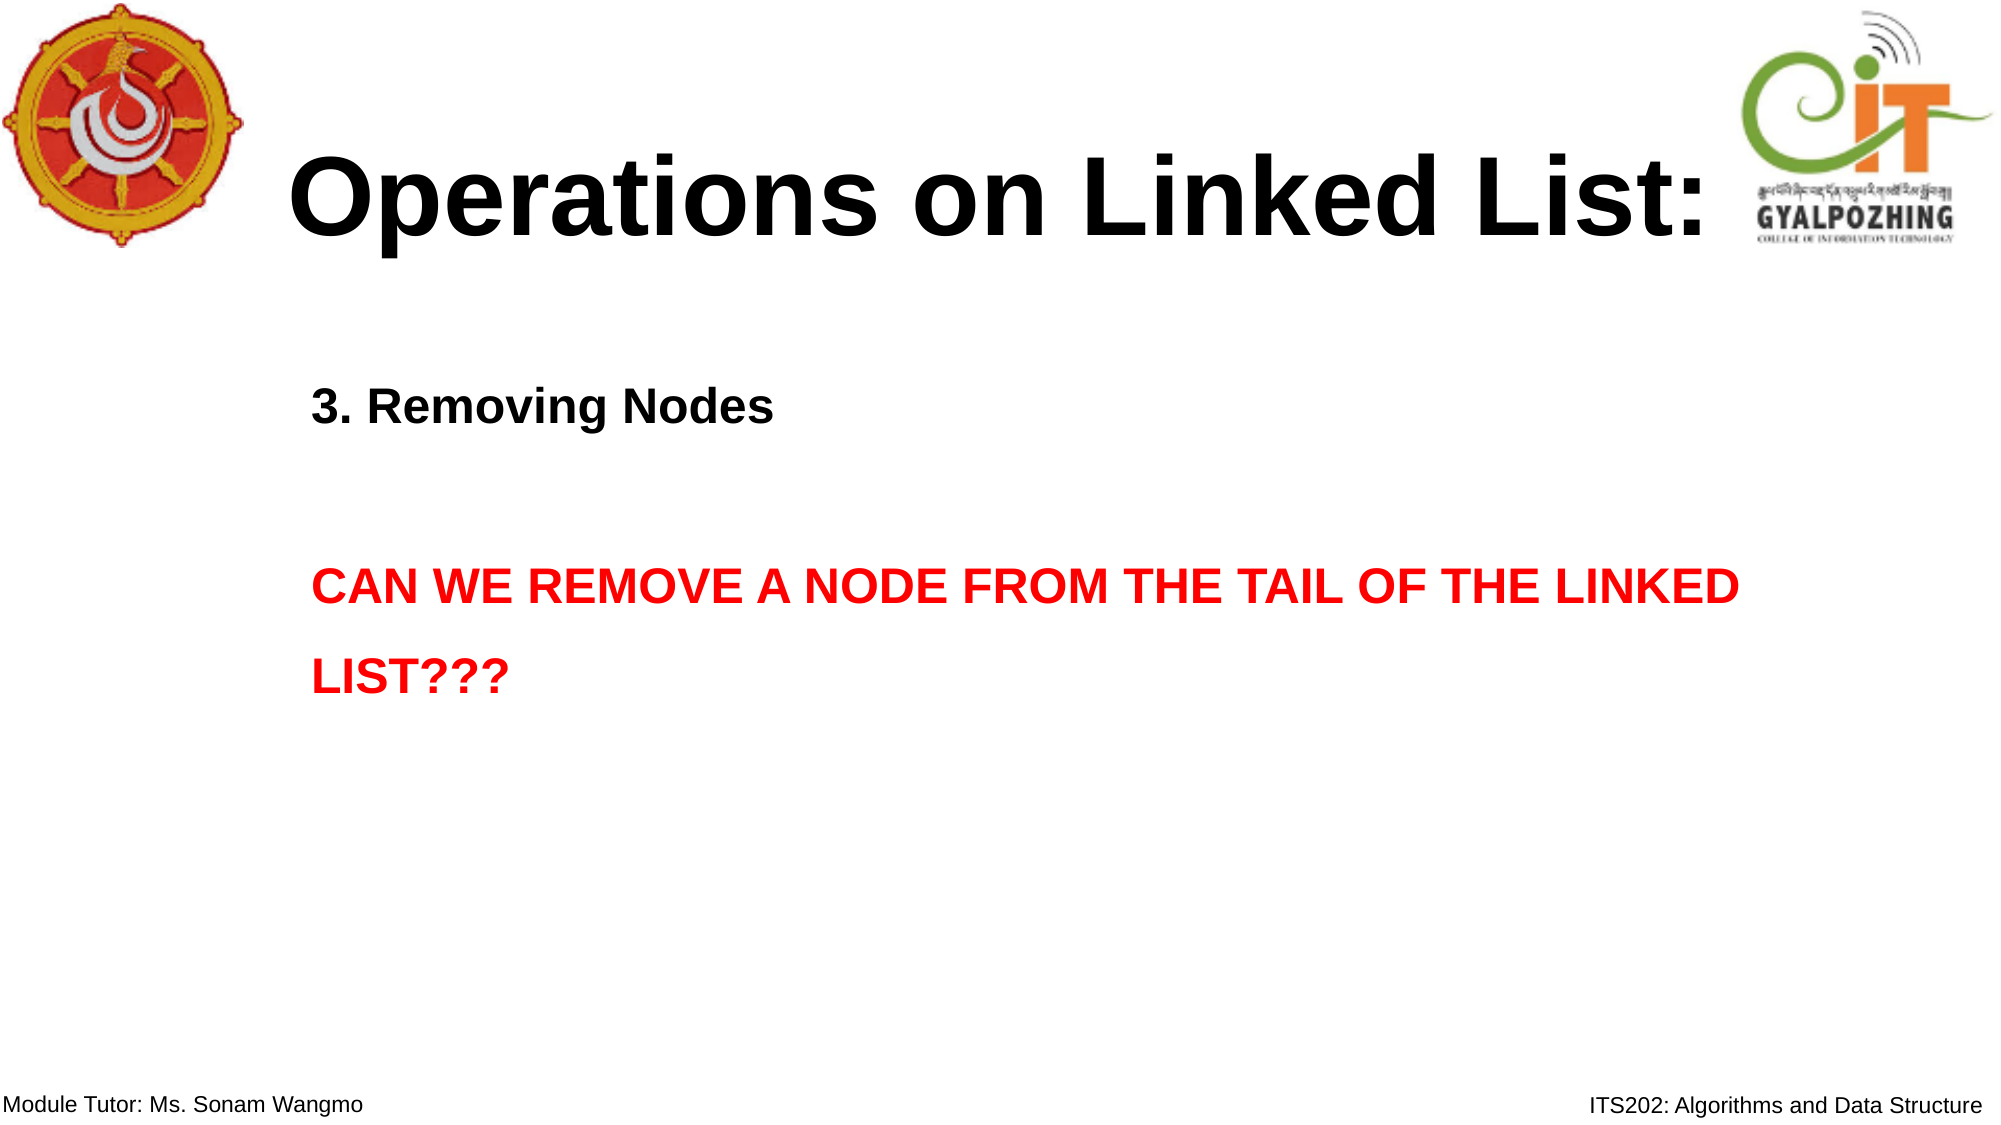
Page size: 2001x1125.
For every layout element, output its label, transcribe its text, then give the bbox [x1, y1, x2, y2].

picture [2, 3, 244, 248]
text_box 3. Removing Nodes CAN WE REMOVE A NODE FROM THE TAIL OF THE LINKED LIST??? [146, 336, 1854, 892]
text_box Operations on Linked List: [269, 27, 1731, 266]
picture [1727, 3, 1998, 248]
